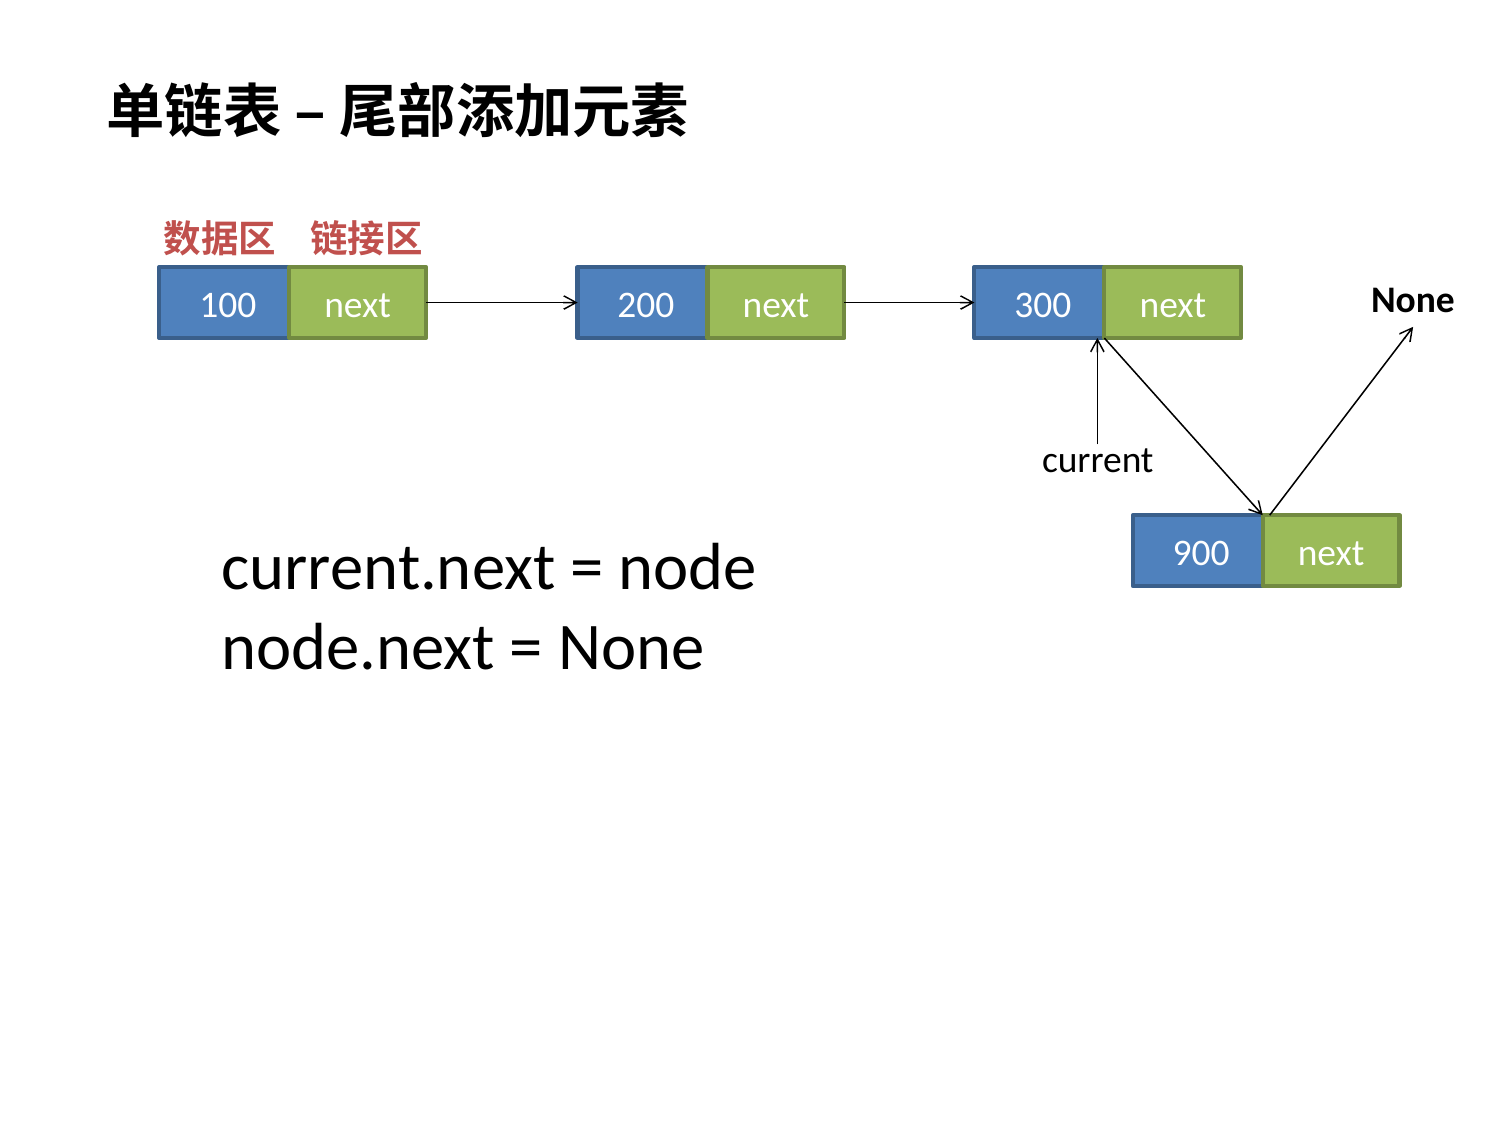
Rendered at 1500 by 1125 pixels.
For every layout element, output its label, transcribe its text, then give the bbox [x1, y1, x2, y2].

text_box None [1356, 267, 1470, 327]
text_box 900 [1131, 523, 1261, 588]
text_box 100 [157, 268, 287, 340]
text_box next [1102, 265, 1243, 338]
text_box next [287, 268, 428, 340]
text_box next [705, 265, 846, 340]
text_box 单链表 – 尾部添加元素 [91, 66, 705, 152]
text_box current [1027, 427, 1099, 488]
text_box next [1261, 521, 1402, 588]
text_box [1269, 327, 1414, 516]
text_box current.next = node node.next = None [206, 515, 1043, 690]
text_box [1104, 337, 1263, 516]
text_box 200 [575, 265, 705, 340]
text_box 数据区 链接区 [149, 208, 438, 268]
text_box 300 [972, 265, 1102, 340]
